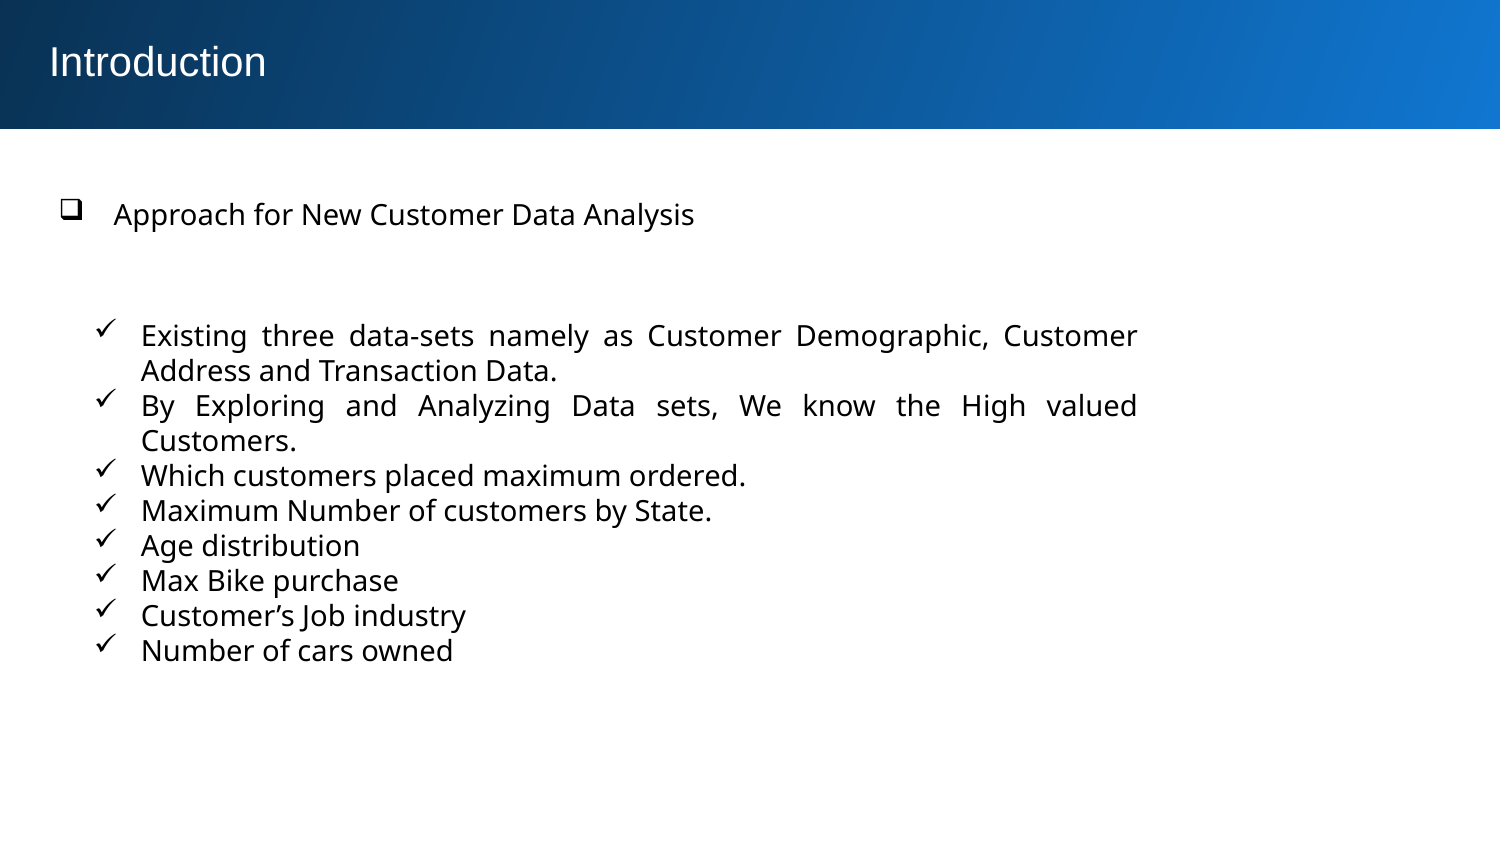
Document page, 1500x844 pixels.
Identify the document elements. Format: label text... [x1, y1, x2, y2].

text_box Approach for New Customer Data Analysis [51, 188, 750, 239]
text_box Introduction [0, 0, 1500, 129]
text_box Existing three data-sets namely as Customer Demographic, Customer Address and Transaction Data. By Exploring and Analyzing Data sets, We know the High valued Customers. Which customers placed maximum ordered. Maximum Number of customers by State. Age distribution Max Bike purchase Customer’s Job industry Number of cars owned [86, 309, 1147, 710]
